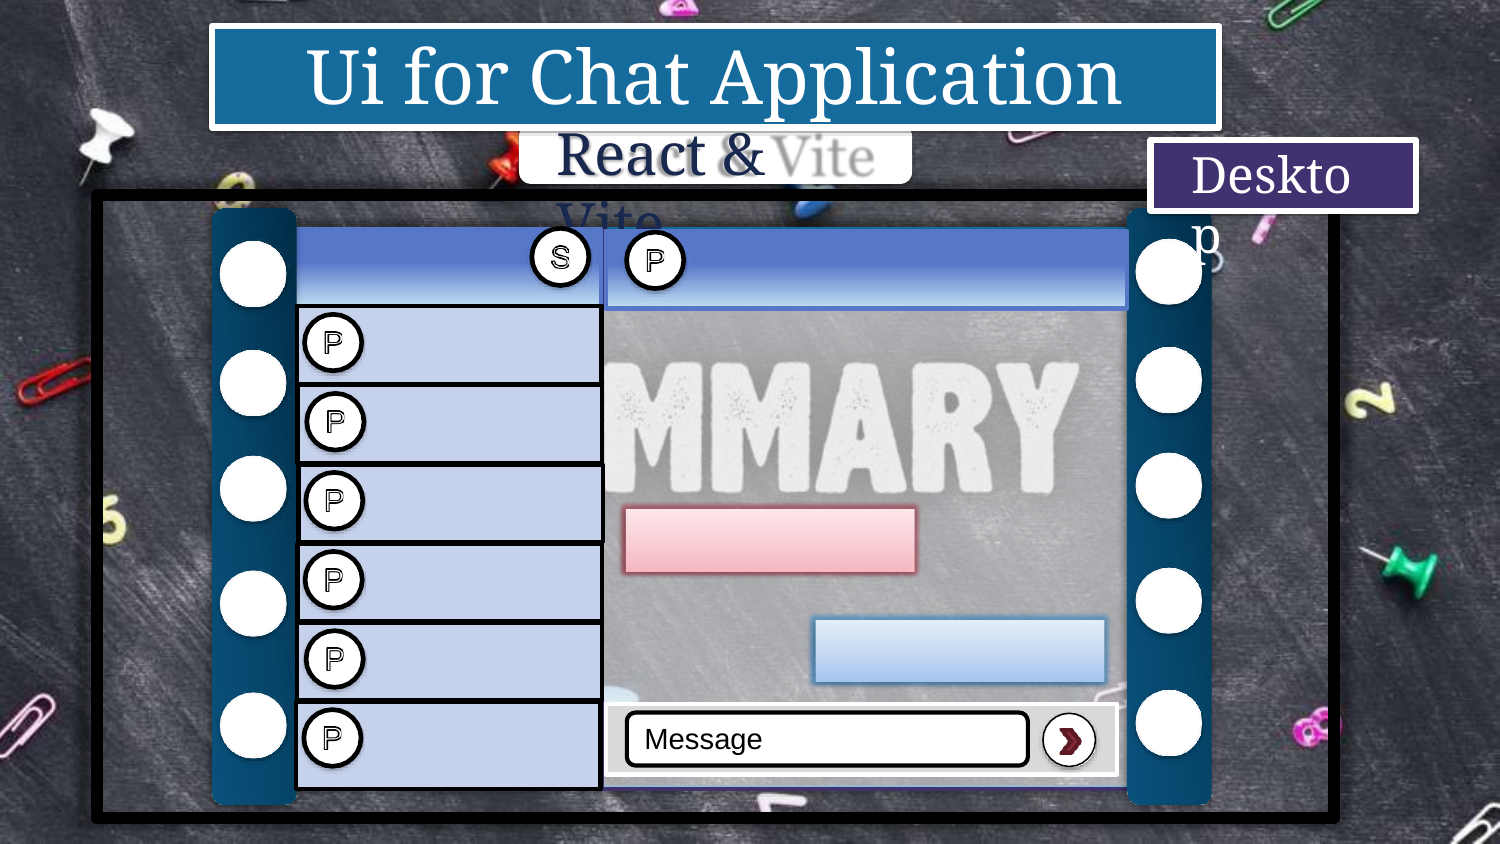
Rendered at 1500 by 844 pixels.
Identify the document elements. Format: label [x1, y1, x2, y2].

text_box [199, 191, 1222, 820]
text_box [608, 126, 1425, 702]
text_box [67, 95, 1363, 840]
text_box [0, 0, 1500, 844]
text_box [294, 304, 606, 703]
text_box [201, 5, 1229, 176]
